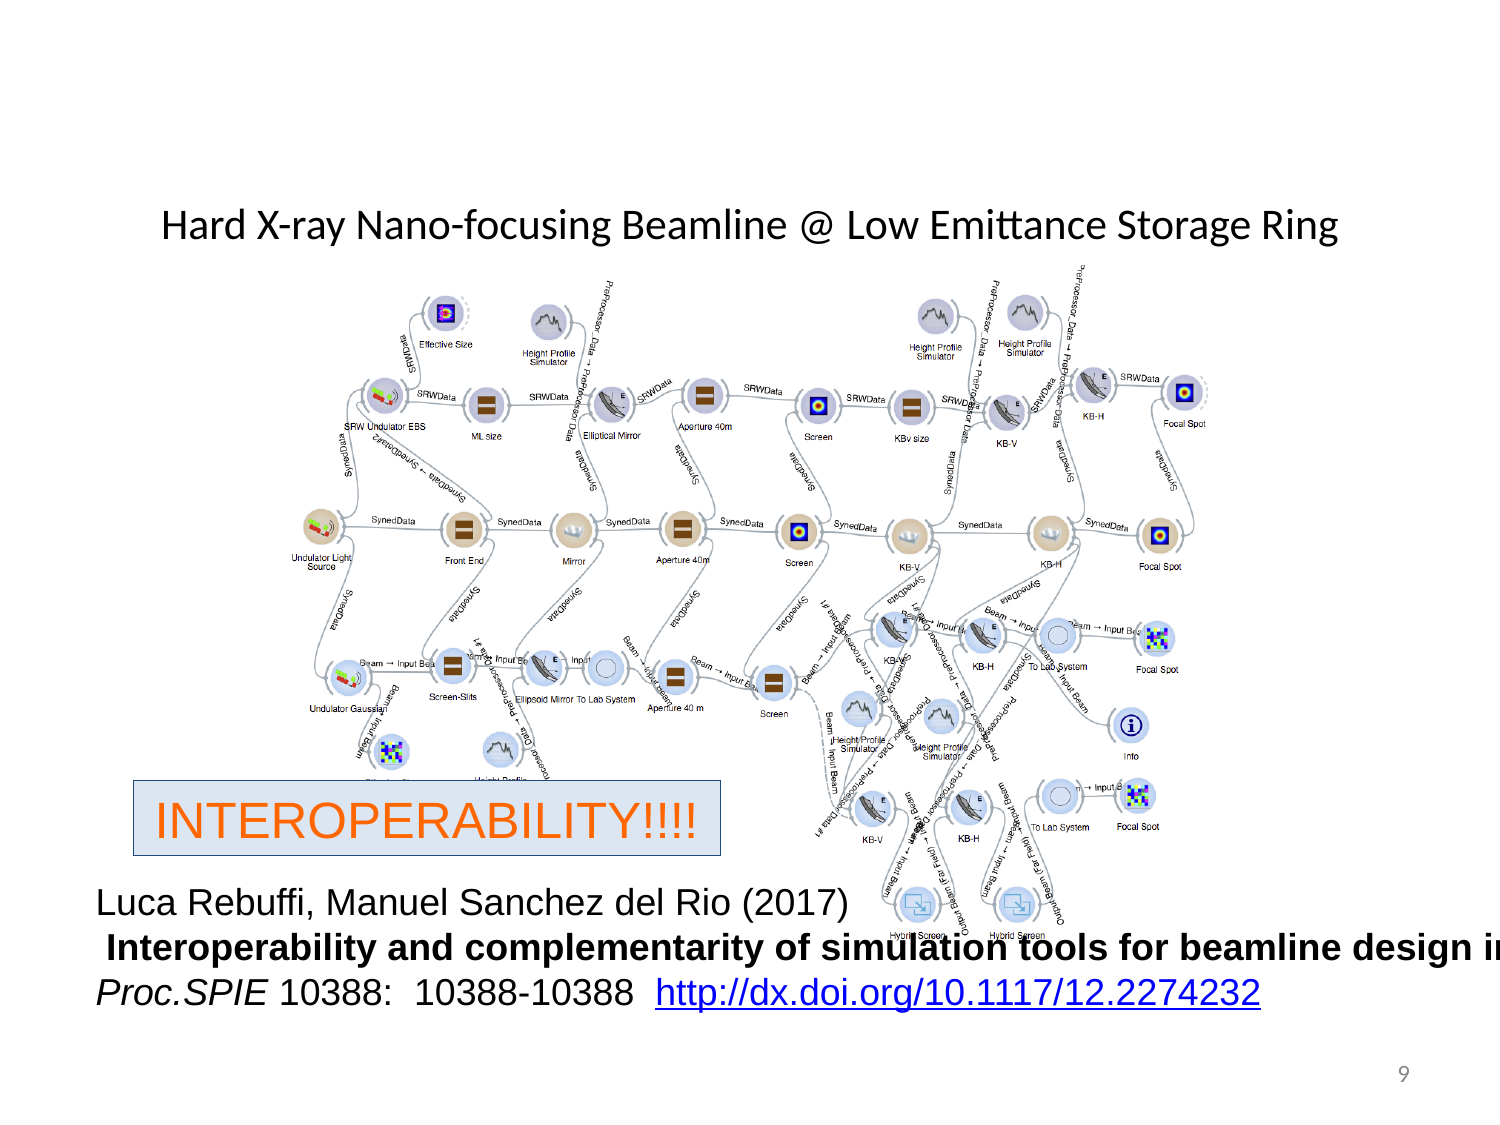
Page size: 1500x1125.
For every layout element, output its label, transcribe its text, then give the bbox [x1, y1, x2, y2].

picture [275, 264, 1225, 945]
text_box INTEROPERABILITY!!!! [133, 780, 270, 856]
title Hard X-ray Nano-focusing Beamline @ Low Emittance Storage Ring [103, 140, 1397, 304]
slide_number 9 [1074, 1042, 1425, 1103]
text_box Luca Rebuffi, Manuel Sanchez del Rio (2017) Interoperability and complementarity of simulation tools for beamline design in the OASYS environment Proc.SPIE 10388: 10388-10388 http://dx.doi.org/10.1117/12.2274232 [80, 870, 1500, 1021]
